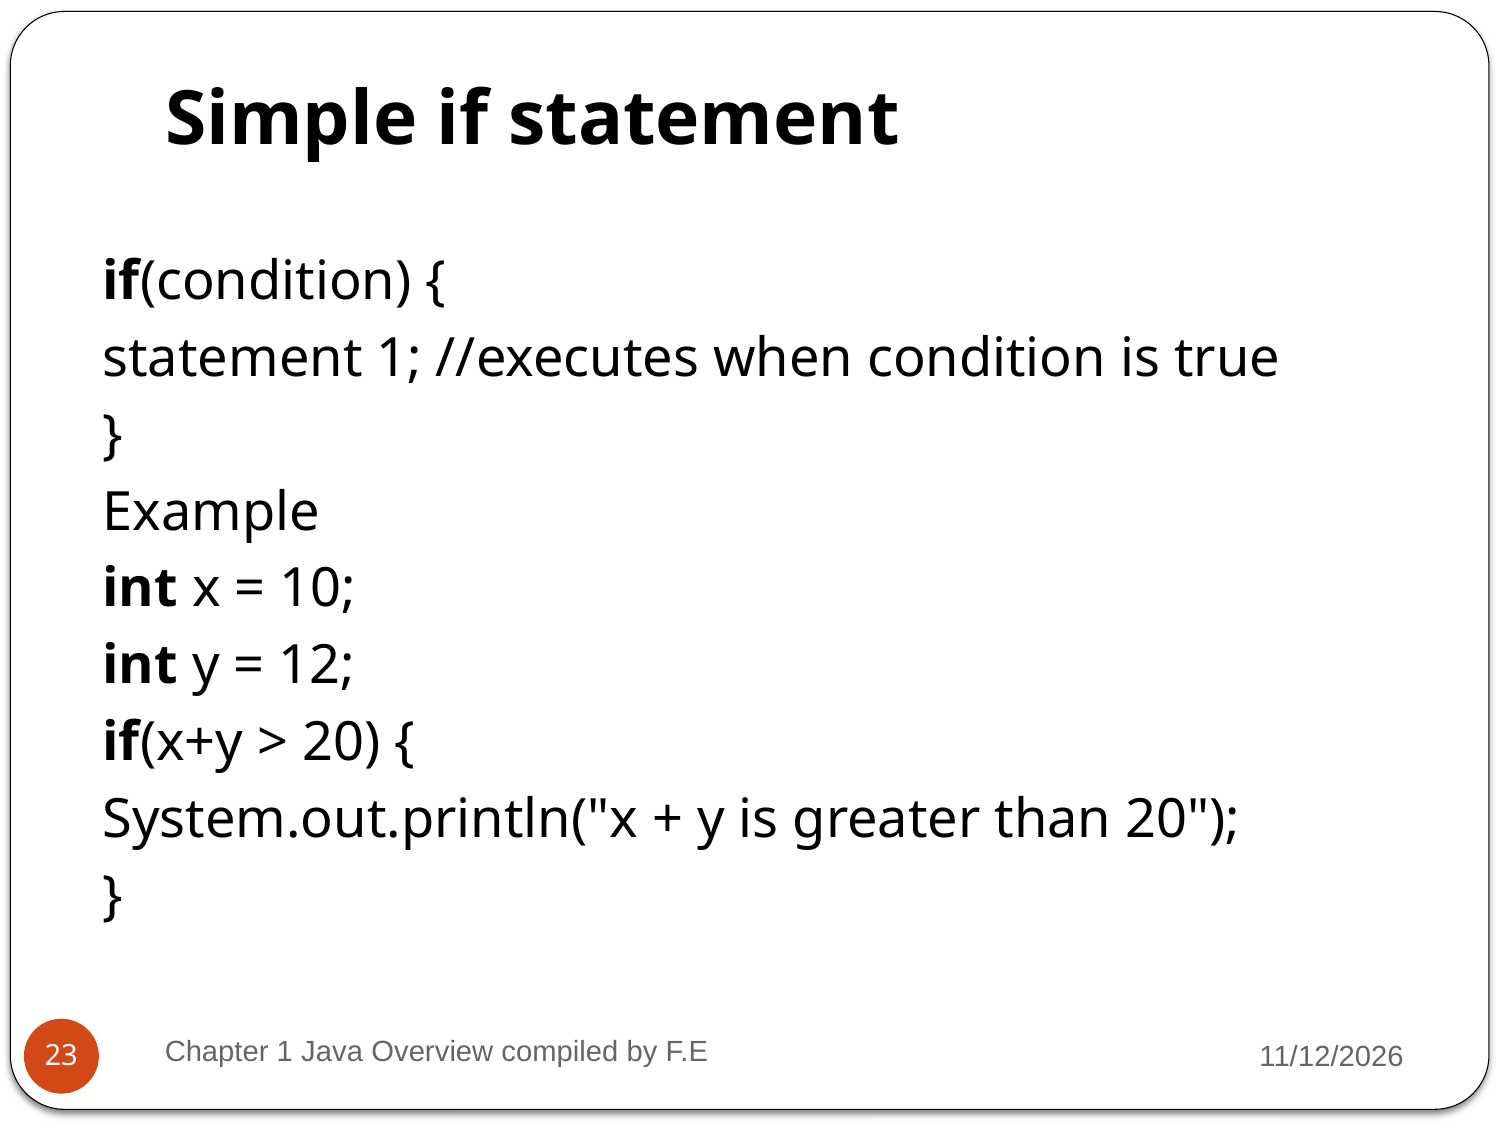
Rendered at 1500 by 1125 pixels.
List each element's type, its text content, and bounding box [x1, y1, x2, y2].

list if(condition) { statement 1; //executes when condition is true } Example int x = 10; int y = 12; if(x+y > 20) { System.out.println("x + y is greater than 20"); } [87, 237, 1426, 988]
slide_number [1012, 1015, 1419, 1094]
footer Chapter 1 Java Overview compiled by F.E [150, 1012, 800, 1088]
slide_number 23 [23, 1018, 99, 1094]
title Simple if statement [149, 44, 1426, 176]
